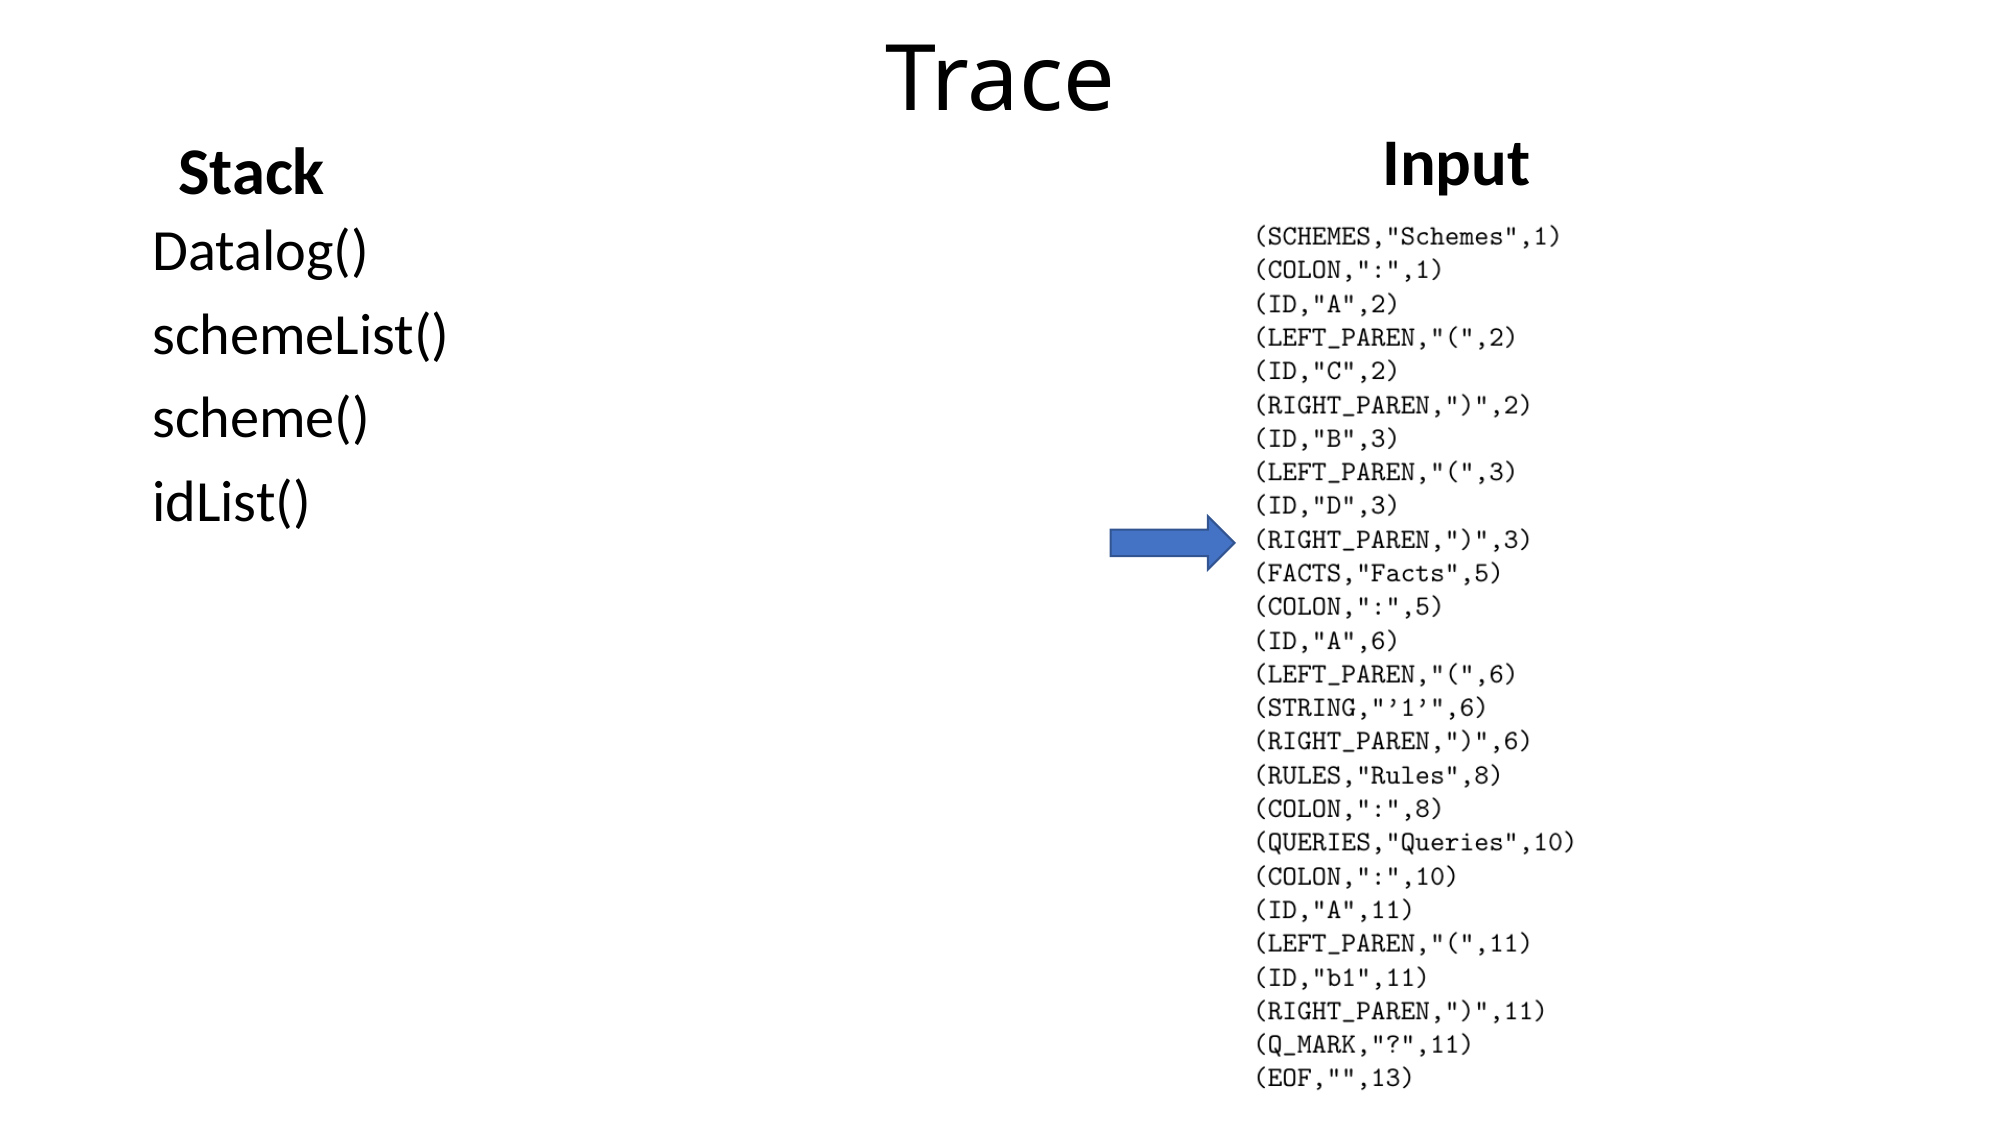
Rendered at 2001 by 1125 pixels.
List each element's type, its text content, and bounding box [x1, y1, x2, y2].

title Trace [137, 0, 1863, 189]
picture [1241, 207, 1592, 1110]
list Datalog() schemeList() scheme() idList() [137, 212, 750, 927]
text_box Input [1367, 111, 1546, 207]
text_box Stack [163, 120, 341, 216]
text_box [1109, 513, 1237, 573]
